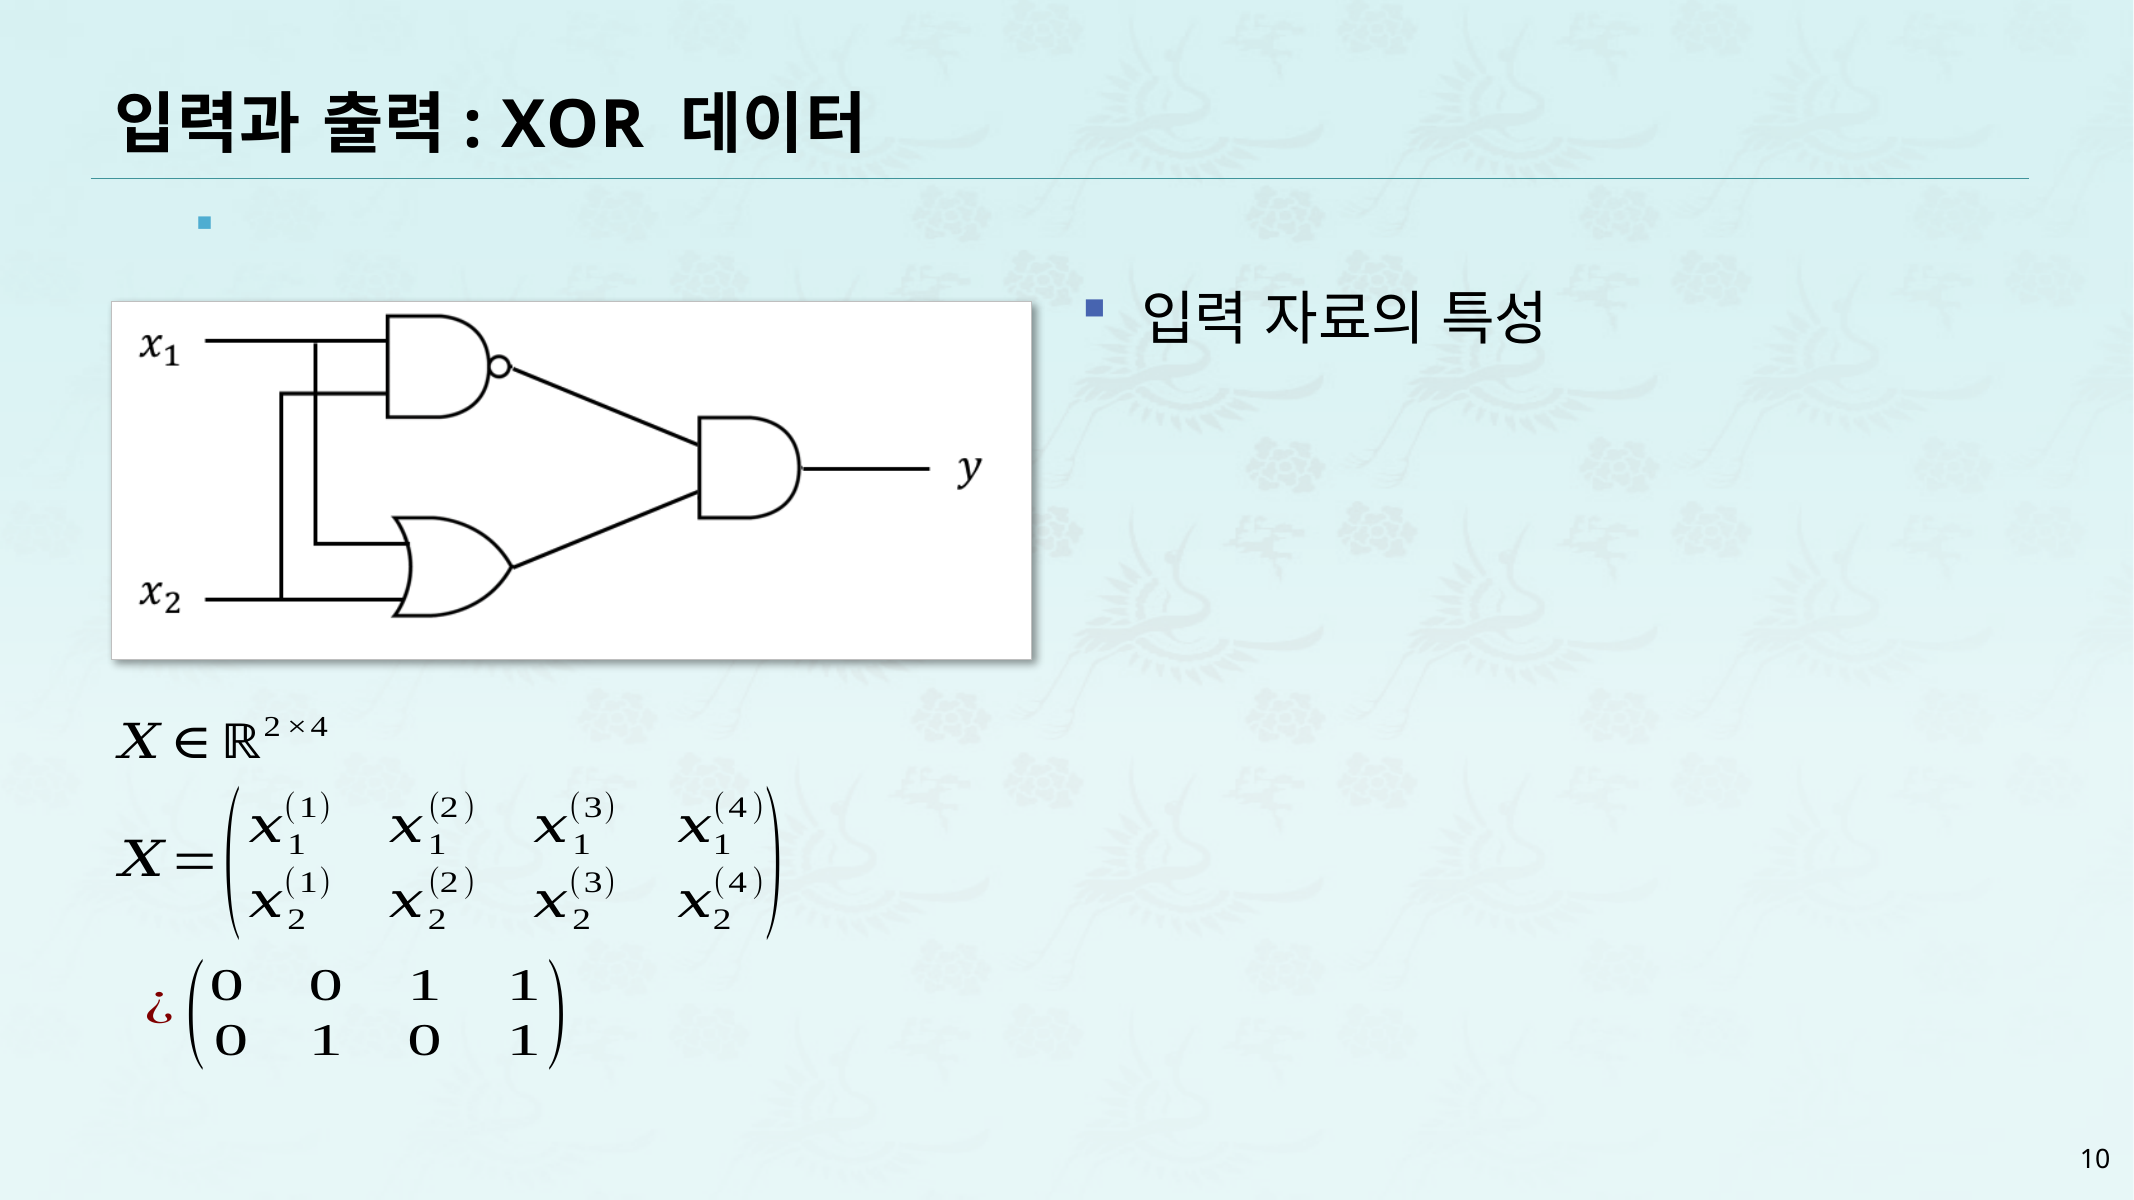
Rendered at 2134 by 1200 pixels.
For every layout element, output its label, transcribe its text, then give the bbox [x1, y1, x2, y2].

title 입력과 출력: XOR 데이터 [99, 62, 2029, 179]
picture [111, 301, 1032, 660]
list [99, 191, 1044, 1129]
slide_number 10 [1937, 1128, 2125, 1193]
